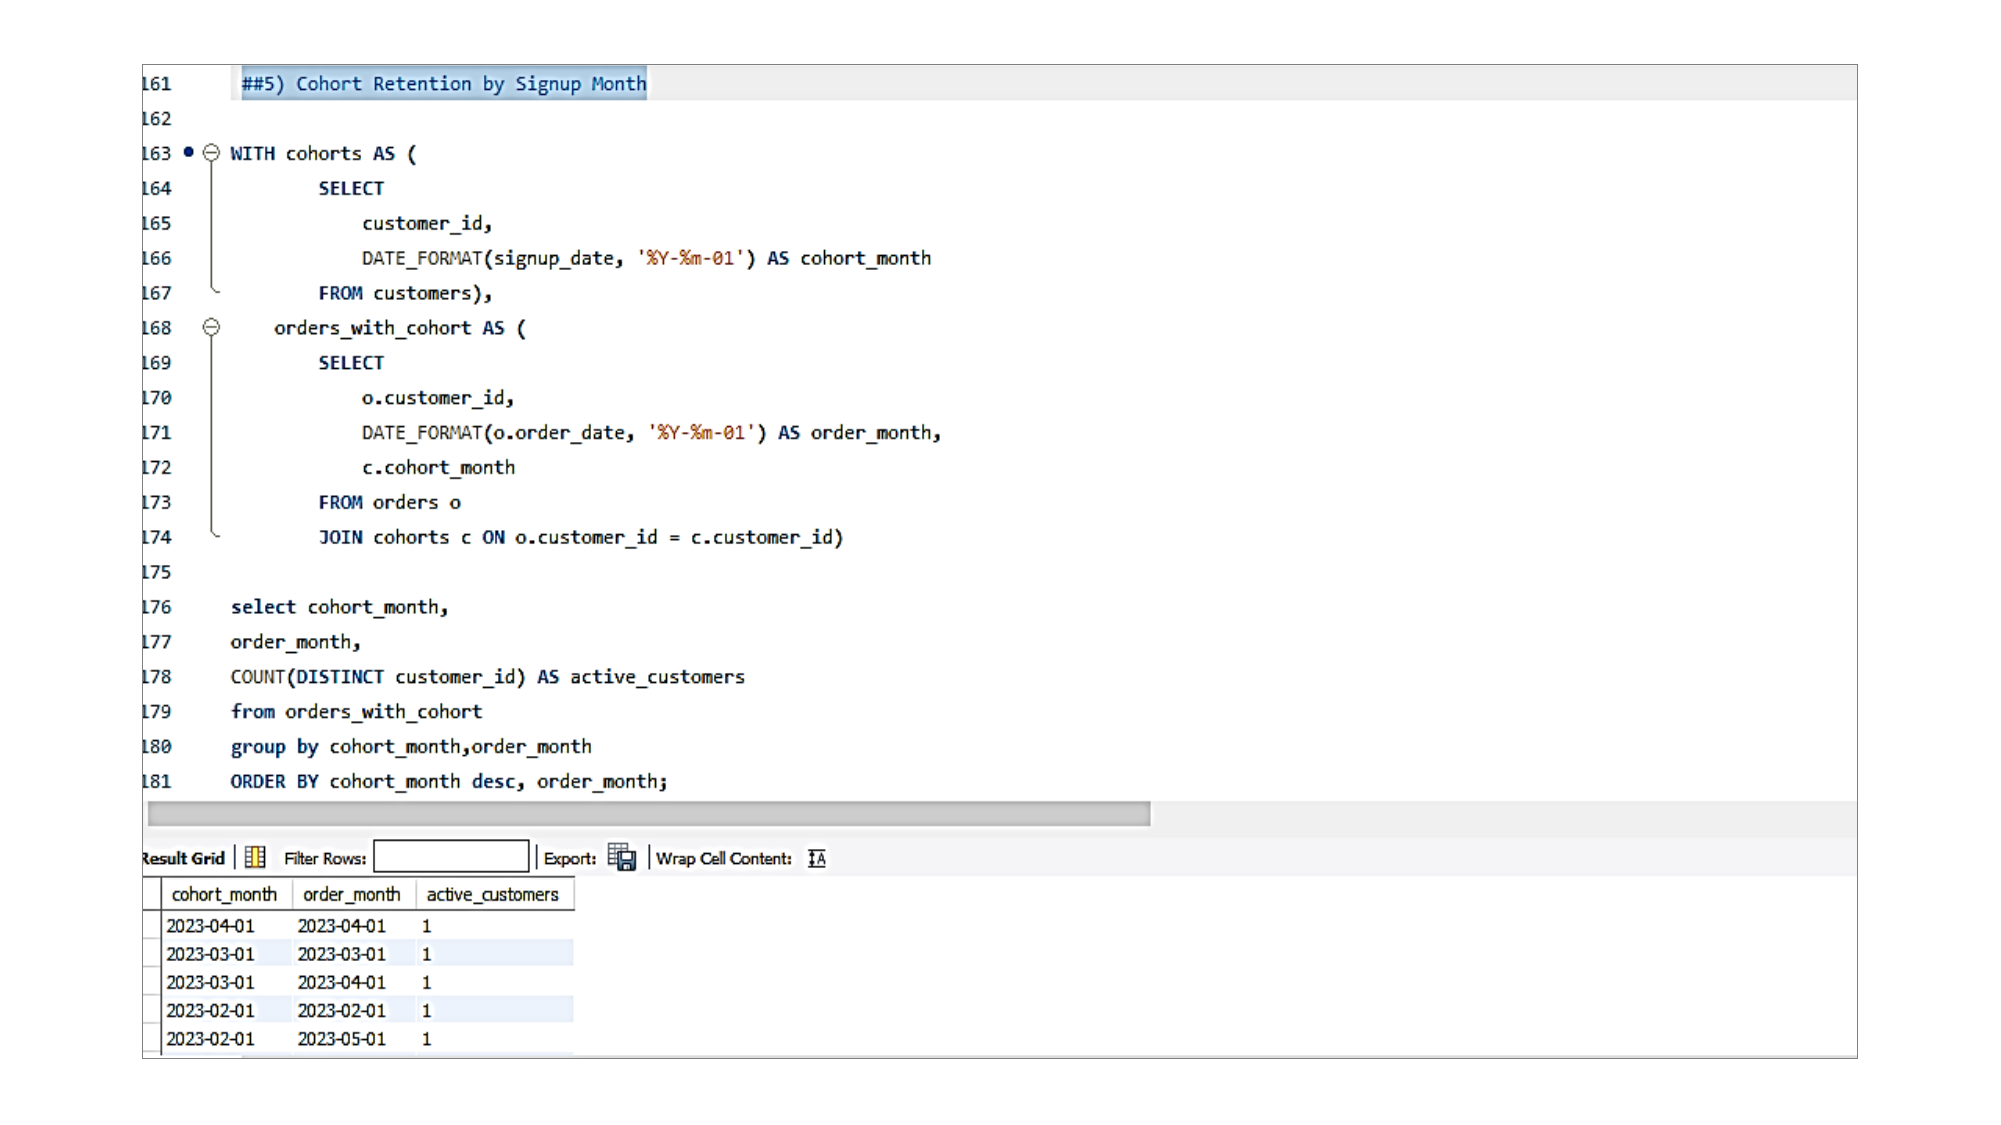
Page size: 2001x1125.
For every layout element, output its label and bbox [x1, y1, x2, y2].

picture [142, 64, 1858, 1059]
